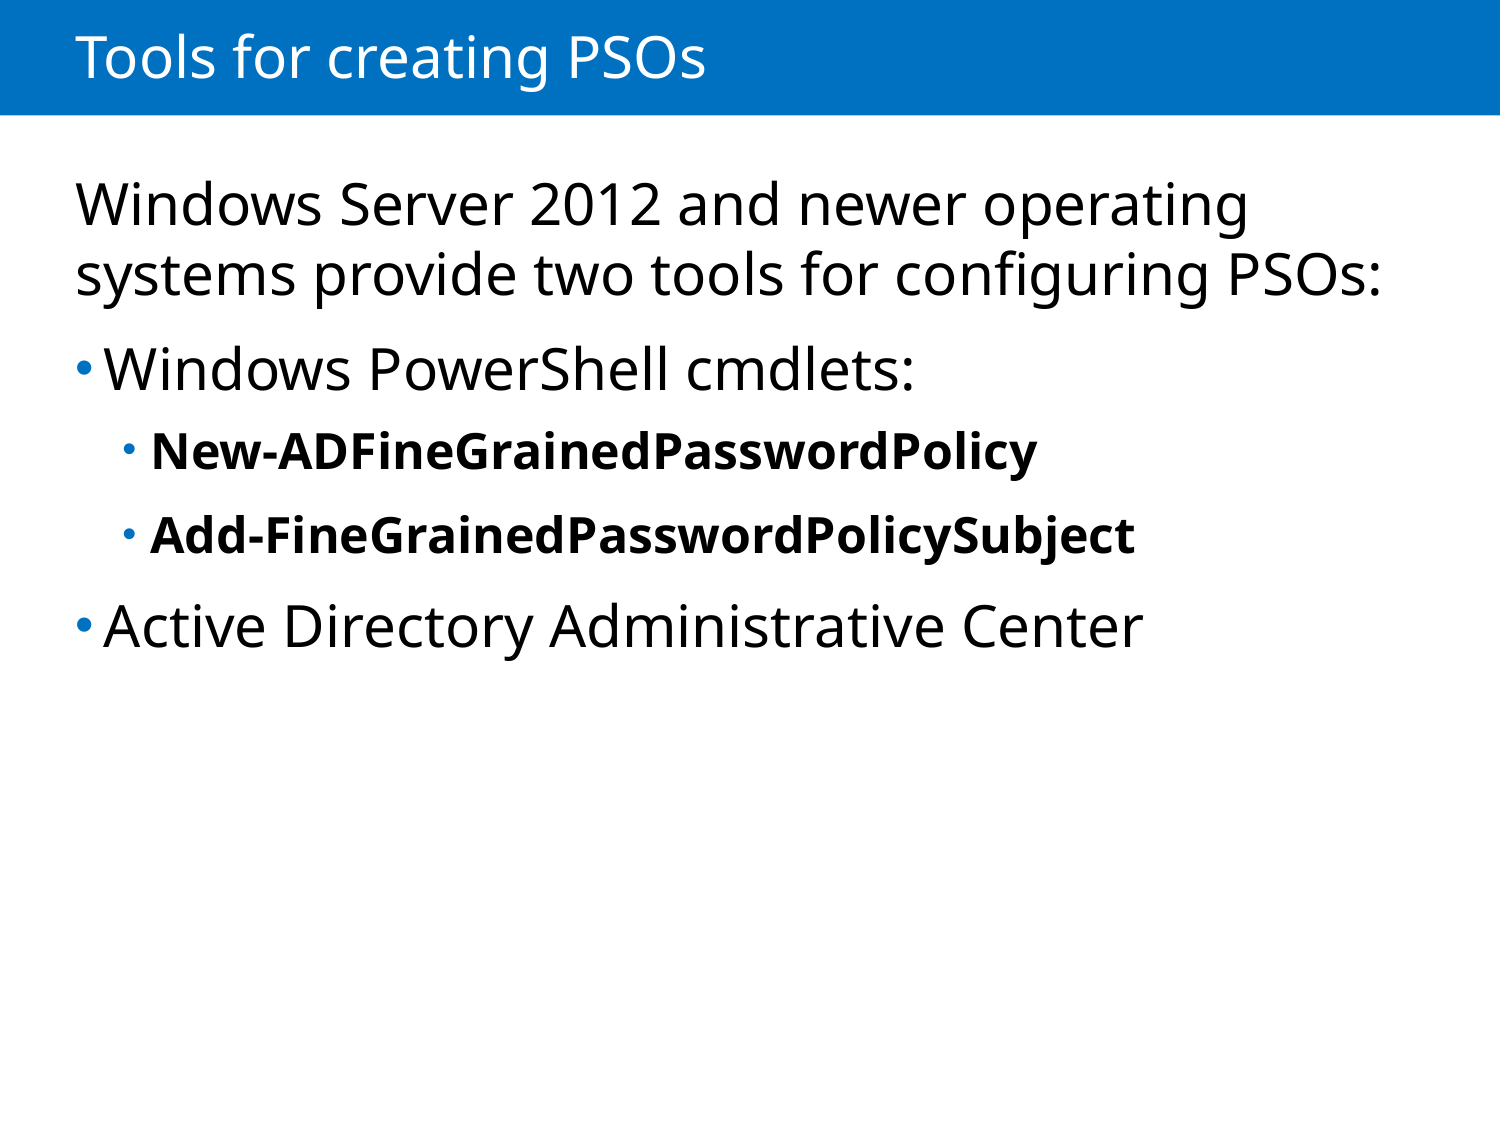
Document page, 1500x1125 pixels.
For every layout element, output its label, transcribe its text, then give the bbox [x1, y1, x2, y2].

text_box Windows Server 2012 and newer operating systems provide two tools for configuring PSOs: Windows PowerShell cmdlets: New-ADFineGrainedPasswordPolicy Add-FineGrainedPasswordPolicySubject Active Directory Administrative Center [75, 167, 1408, 1012]
title Tools for creating PSOs [75, 0, 1351, 122]
